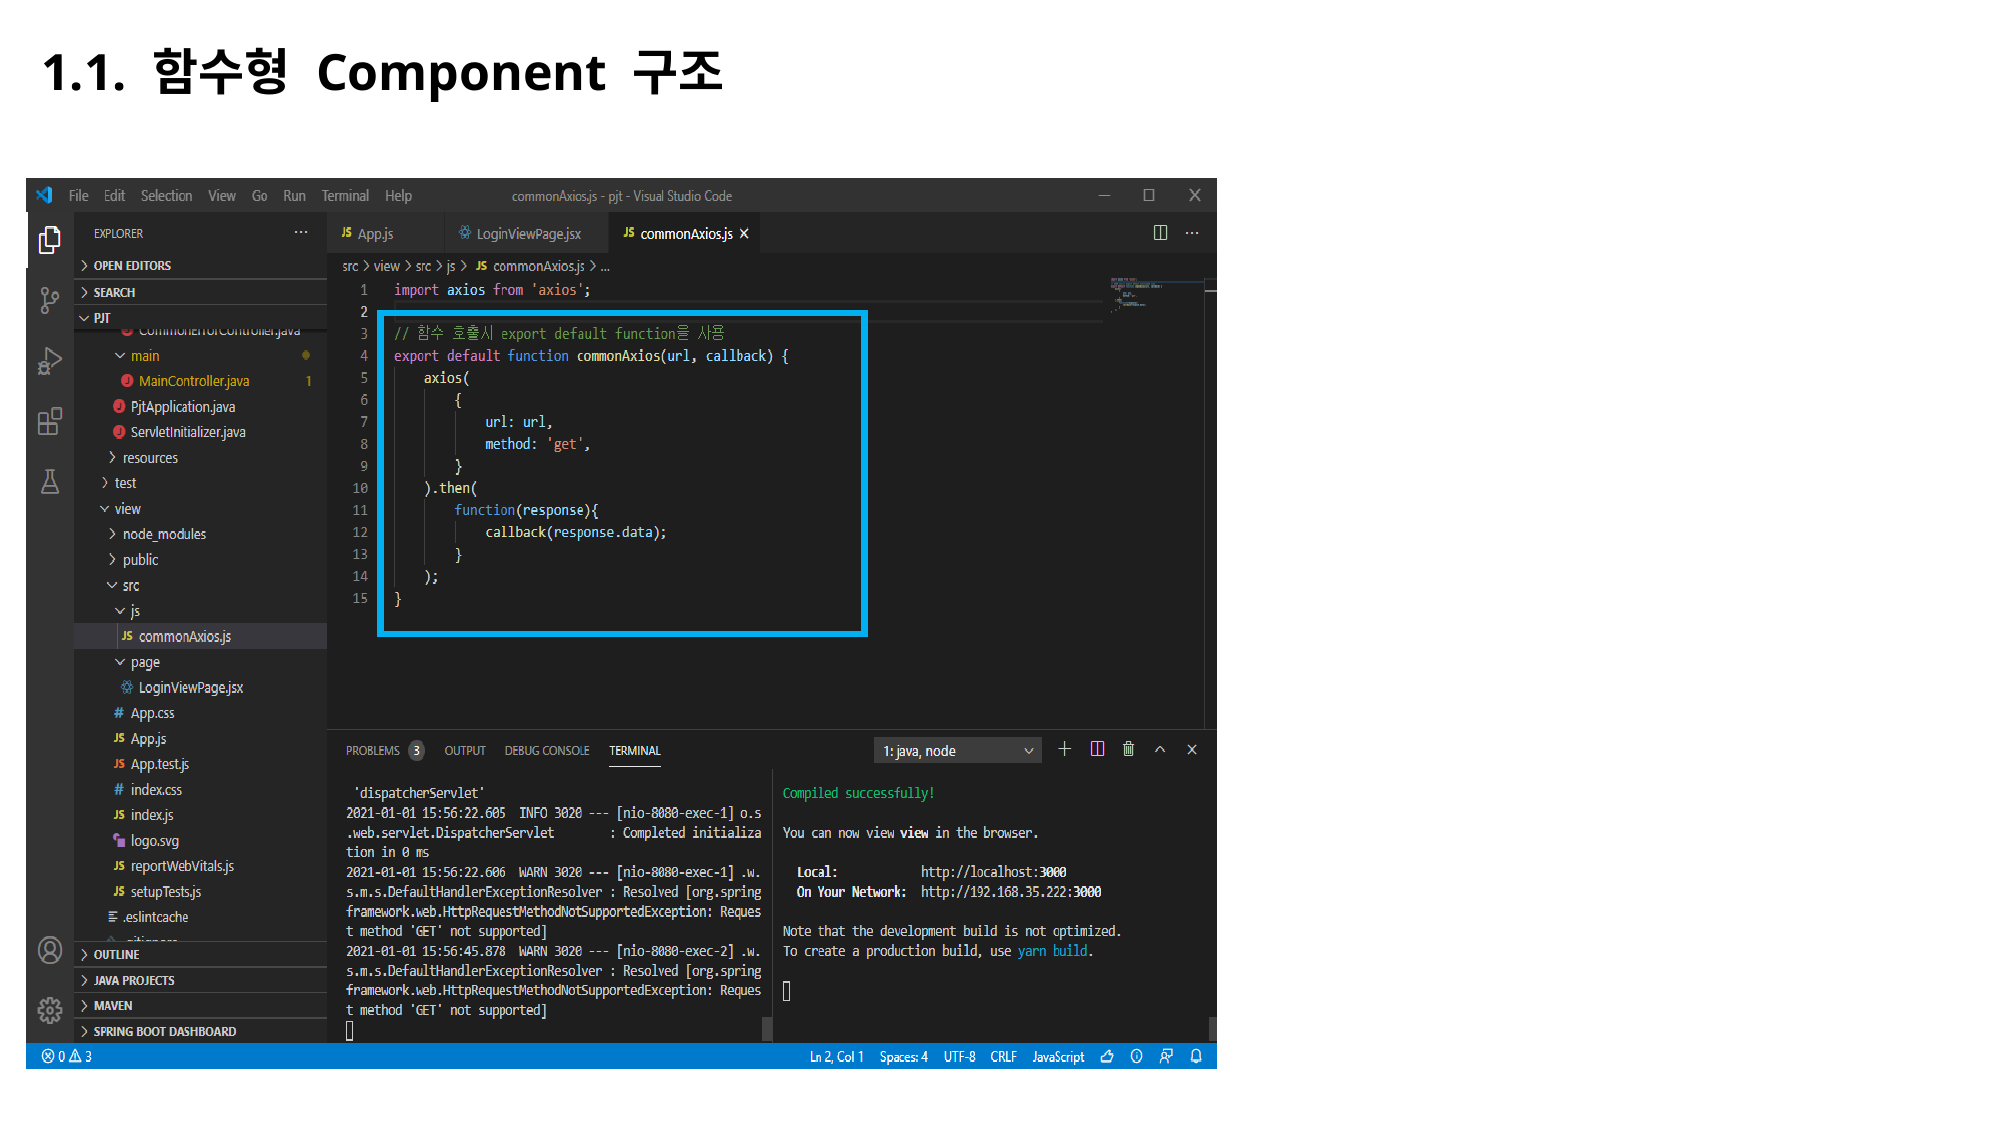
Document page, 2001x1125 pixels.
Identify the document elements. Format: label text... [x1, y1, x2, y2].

picture [26, 178, 1217, 1069]
text_box 1.1. 함수형 Component 구조 [26, 32, 1669, 108]
